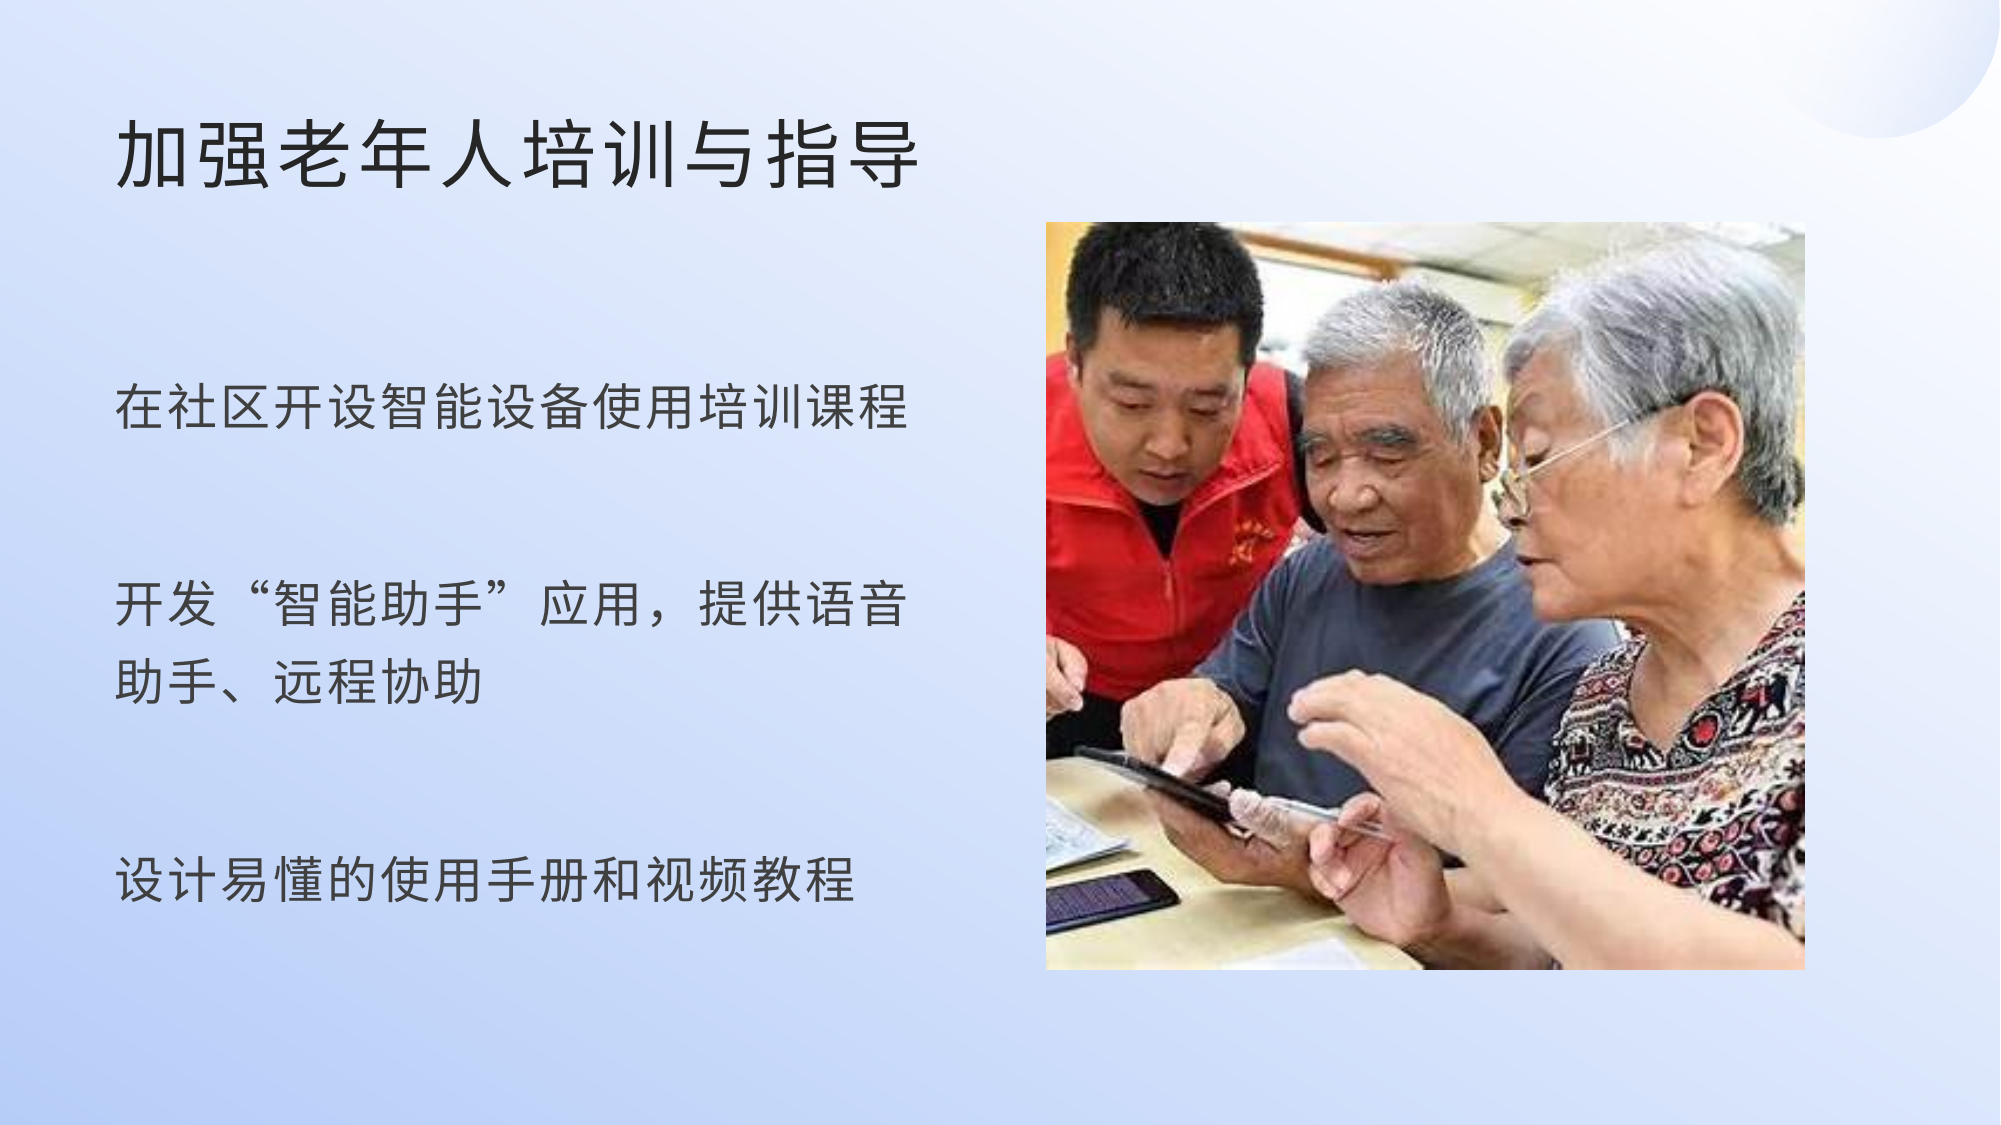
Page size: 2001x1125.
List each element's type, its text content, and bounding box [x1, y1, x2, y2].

text_box 在社区开设智能设备使用培训课程 开发“智能助手”应用，提供语音助手、远程协助 设计易懂的使用手册和视频教程 [99, 349, 949, 1026]
picture [1046, 222, 1805, 970]
text_box 加强老年人培训与指导 [100, 99, 949, 230]
